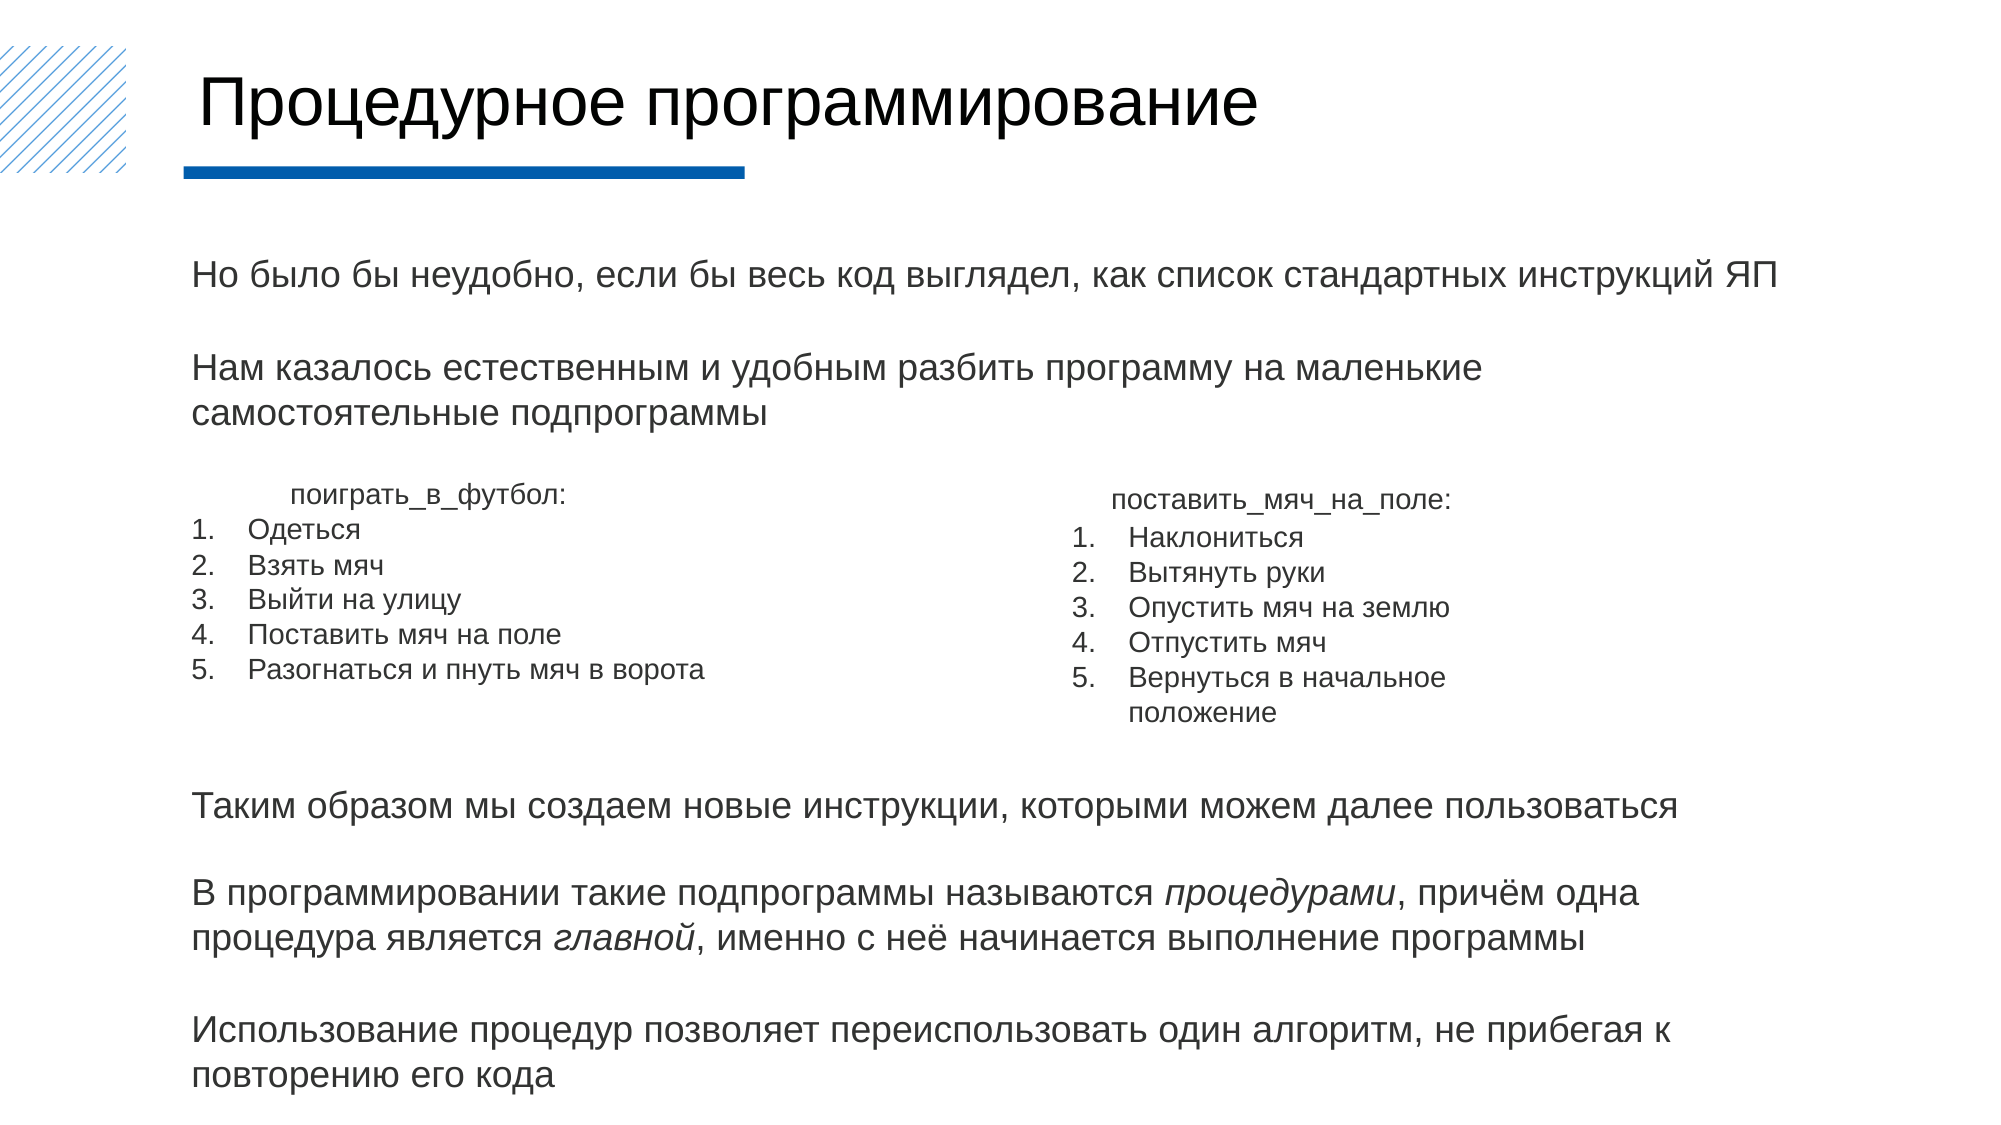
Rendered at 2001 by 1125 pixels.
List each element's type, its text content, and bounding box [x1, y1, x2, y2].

text_box Использование процедур позволяет переиспользовать один алгоритм, не прибегая к повторению его кода [183, 997, 1799, 1103]
text_box В программировании такие подпрограммы называются процедурами, причём одна процедура является главной, именно с неё начинается выполнение программы [183, 860, 1799, 966]
text_box поставить_мяч_на_поле: [1103, 473, 1477, 523]
picture [0, 46, 126, 173]
text_box Одеться Взять мяч Выйти на улицу Поставить мяч на поле Разогнаться и пнуть мяч в ворота [183, 503, 750, 694]
text_box Но было бы неудобно, если бы весь код выглядел, как список стандартных инструкций ЯП [183, 242, 1799, 303]
text_box поиграть_в_футбол: [282, 467, 627, 518]
text_box Наклониться Вытянуть руки Опустить мяч на землю Отпустить мяч Вернуться в начальное положение [1064, 510, 1516, 736]
text_box Нам казалось естественным и удобным разбить программу на маленькие самостоятельные подпрограммы [183, 335, 1799, 441]
list Процедурное программирование [183, 58, 1780, 149]
text_box Таким образом мы создаем новые инструкции, которыми можем далее пользоваться [183, 773, 1799, 834]
